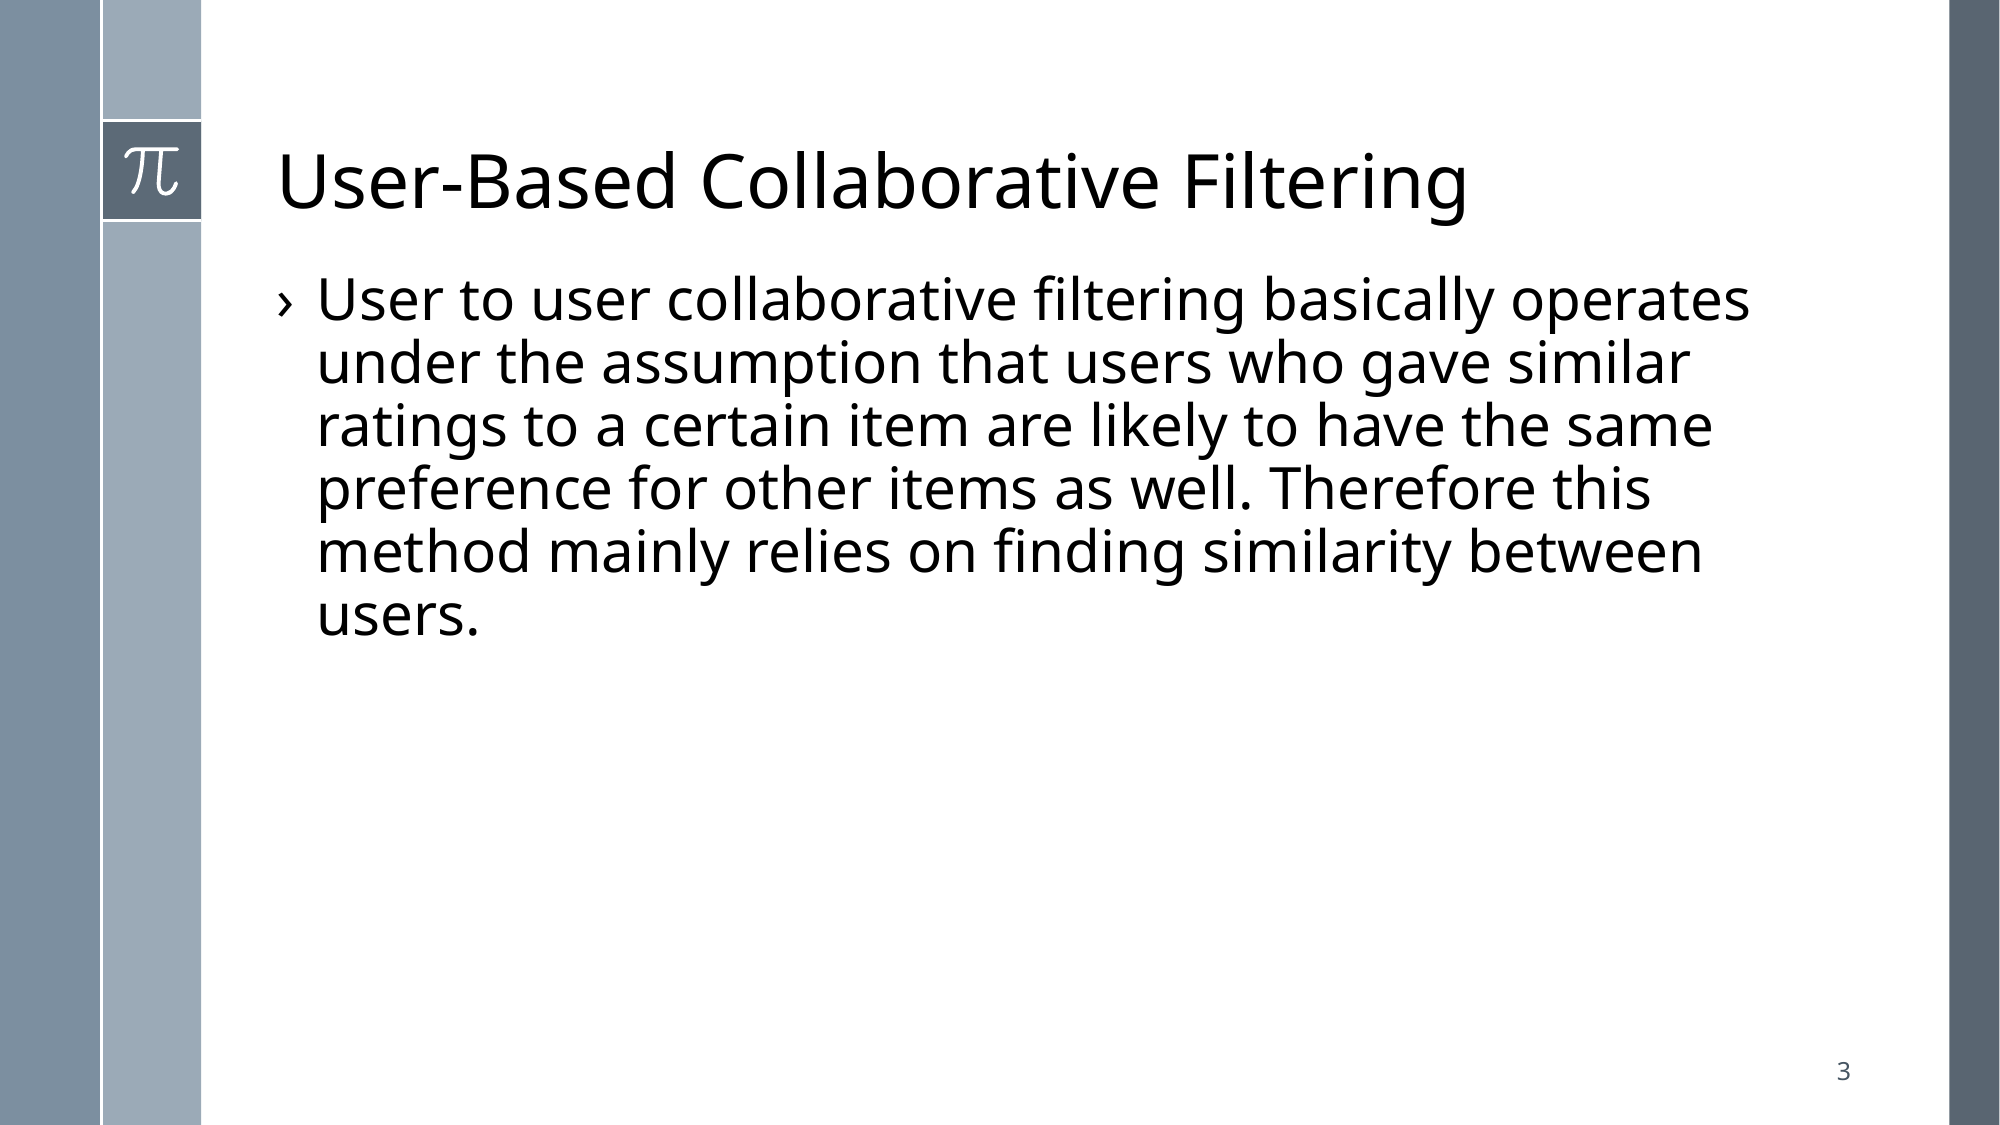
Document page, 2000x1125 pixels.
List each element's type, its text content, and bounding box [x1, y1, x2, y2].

list User to user collaborative filtering basically operates under the assumption that users who gave similar ratings to a certain item are likely to have the same preference for other items as well. Therefore this method mainly relies on finding similarity between users. [261, 262, 1867, 1013]
slide_number 3 [1766, 1042, 1867, 1103]
title User-Based Collaborative Filtering [261, 29, 1867, 233]
